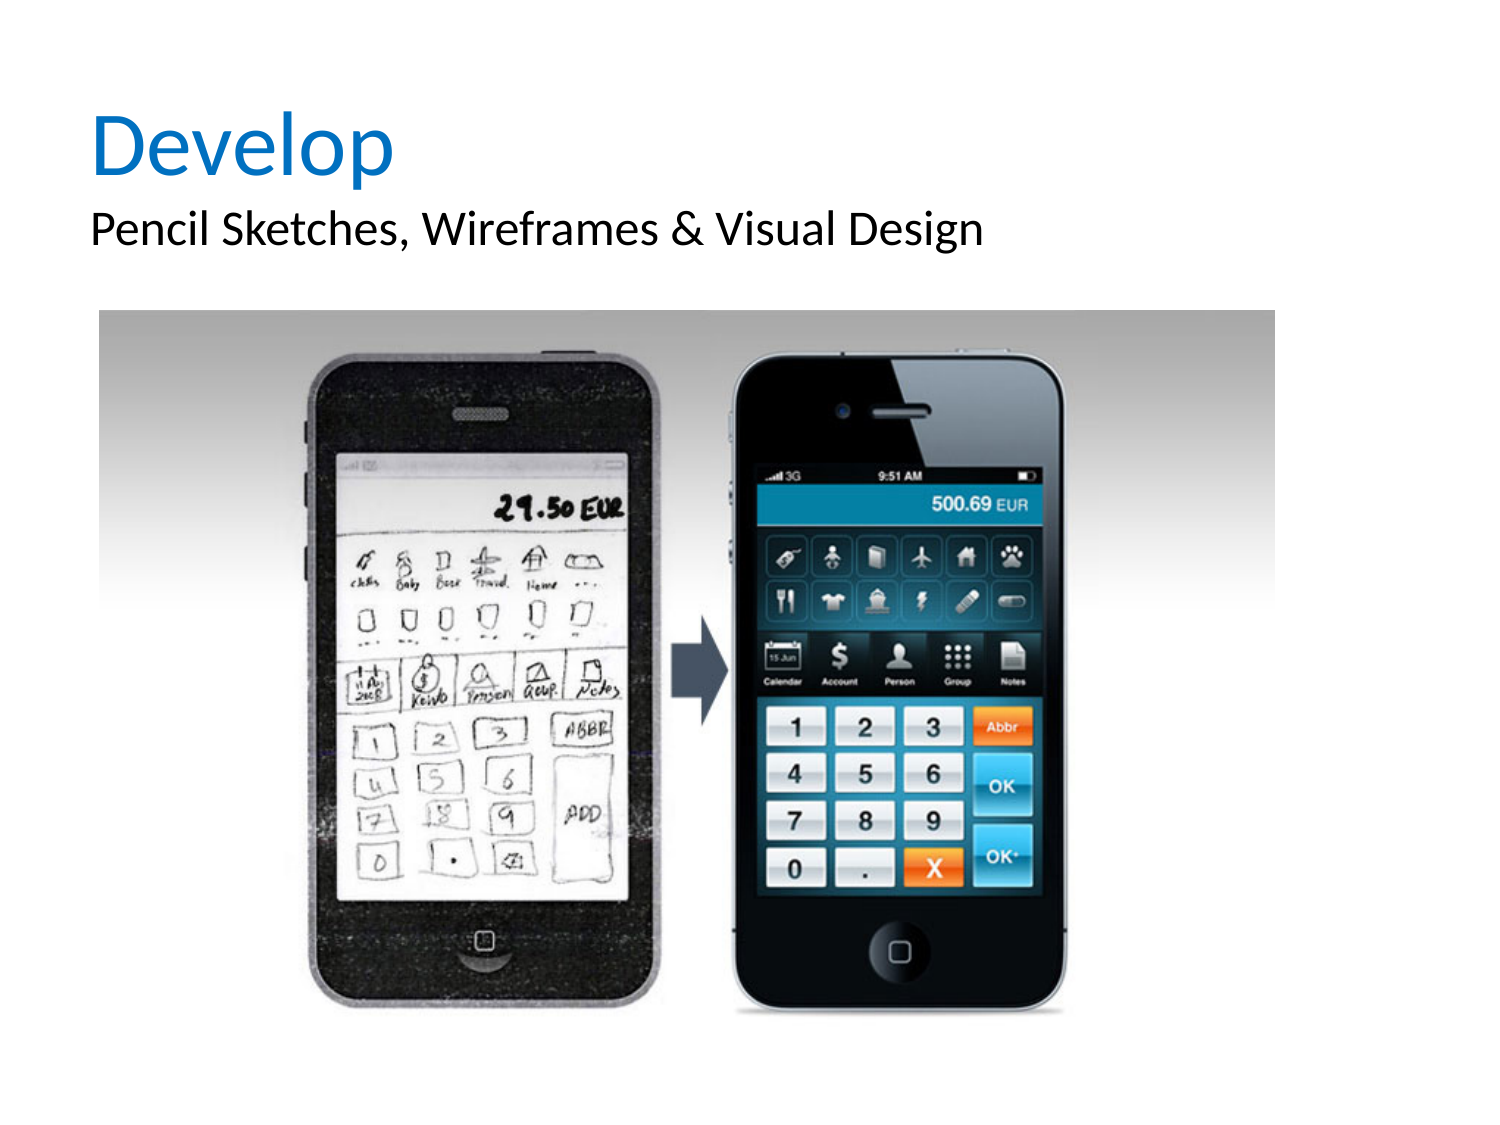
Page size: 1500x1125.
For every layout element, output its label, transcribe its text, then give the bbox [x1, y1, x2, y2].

picture [99, 310, 1276, 1049]
list Pencil Sketches, Wireframes & Visual Design [75, 187, 1425, 300]
title Develop [75, 45, 1425, 187]
